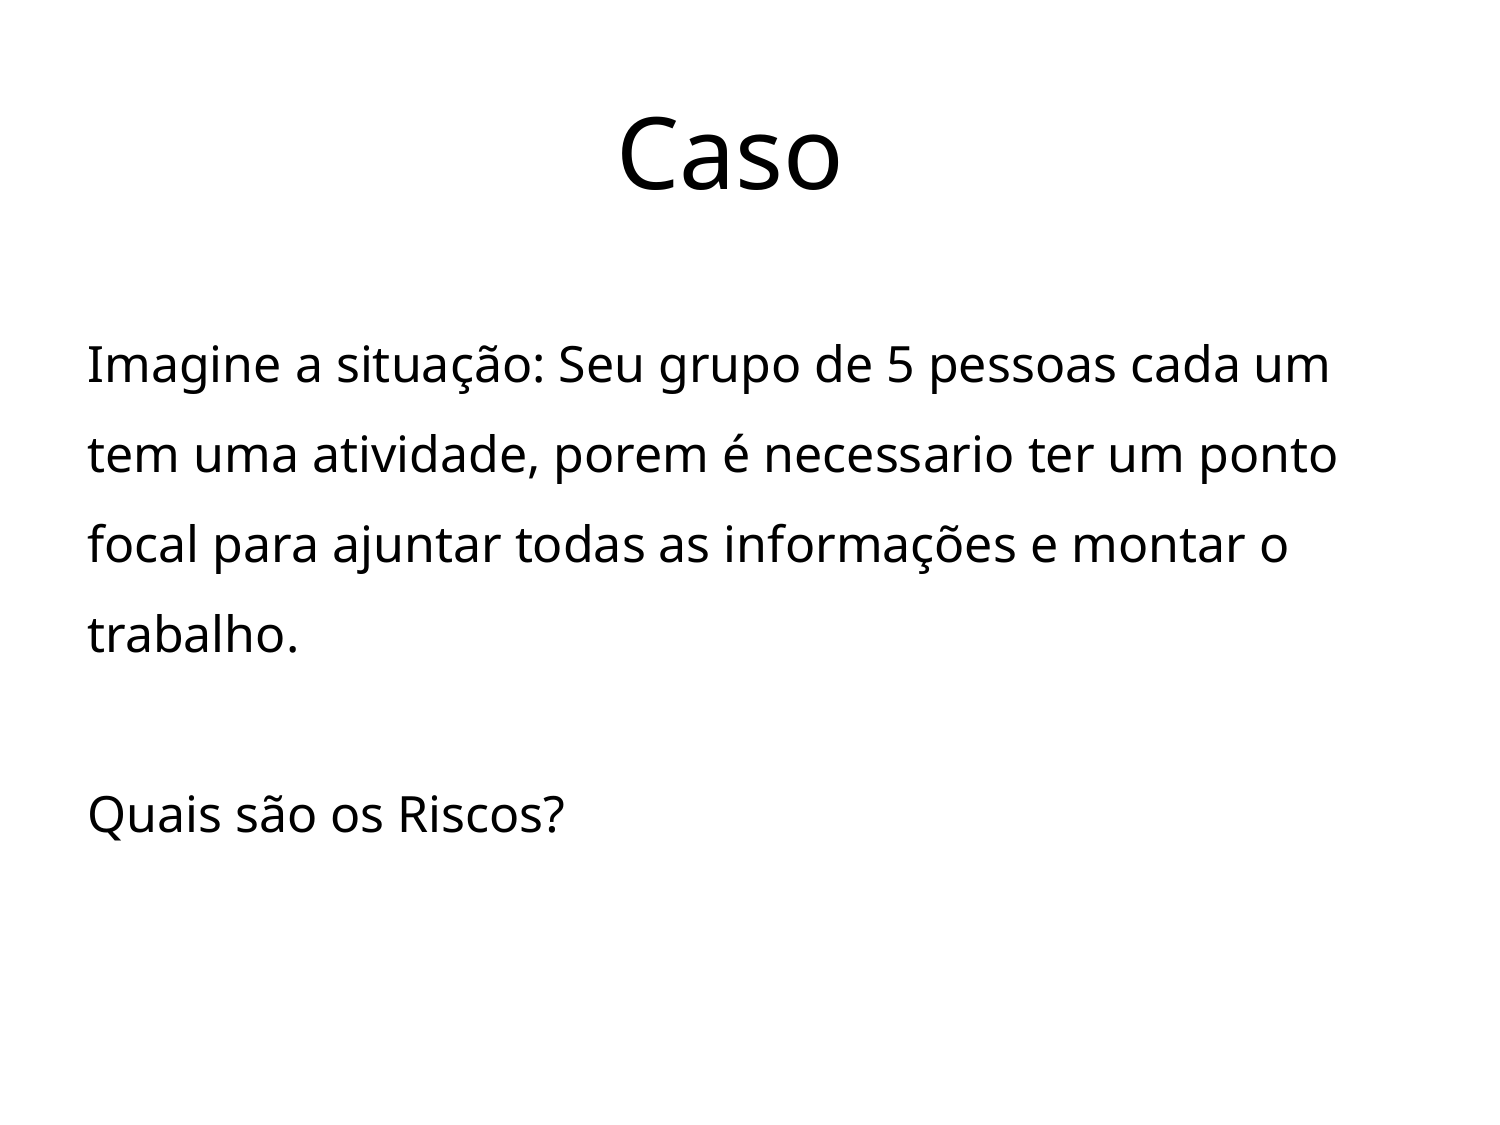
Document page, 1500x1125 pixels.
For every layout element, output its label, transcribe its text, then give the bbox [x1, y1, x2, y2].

text_box Caso [262, 87, 1196, 210]
title Imagine a situação: Seu grupo de 5 pessoas cada um tem uma atividade, porem é necessario ter um ponto focal para ajuntar todas as informações e montar o trabalho. Quais são os Riscos? [85, 299, 1373, 903]
